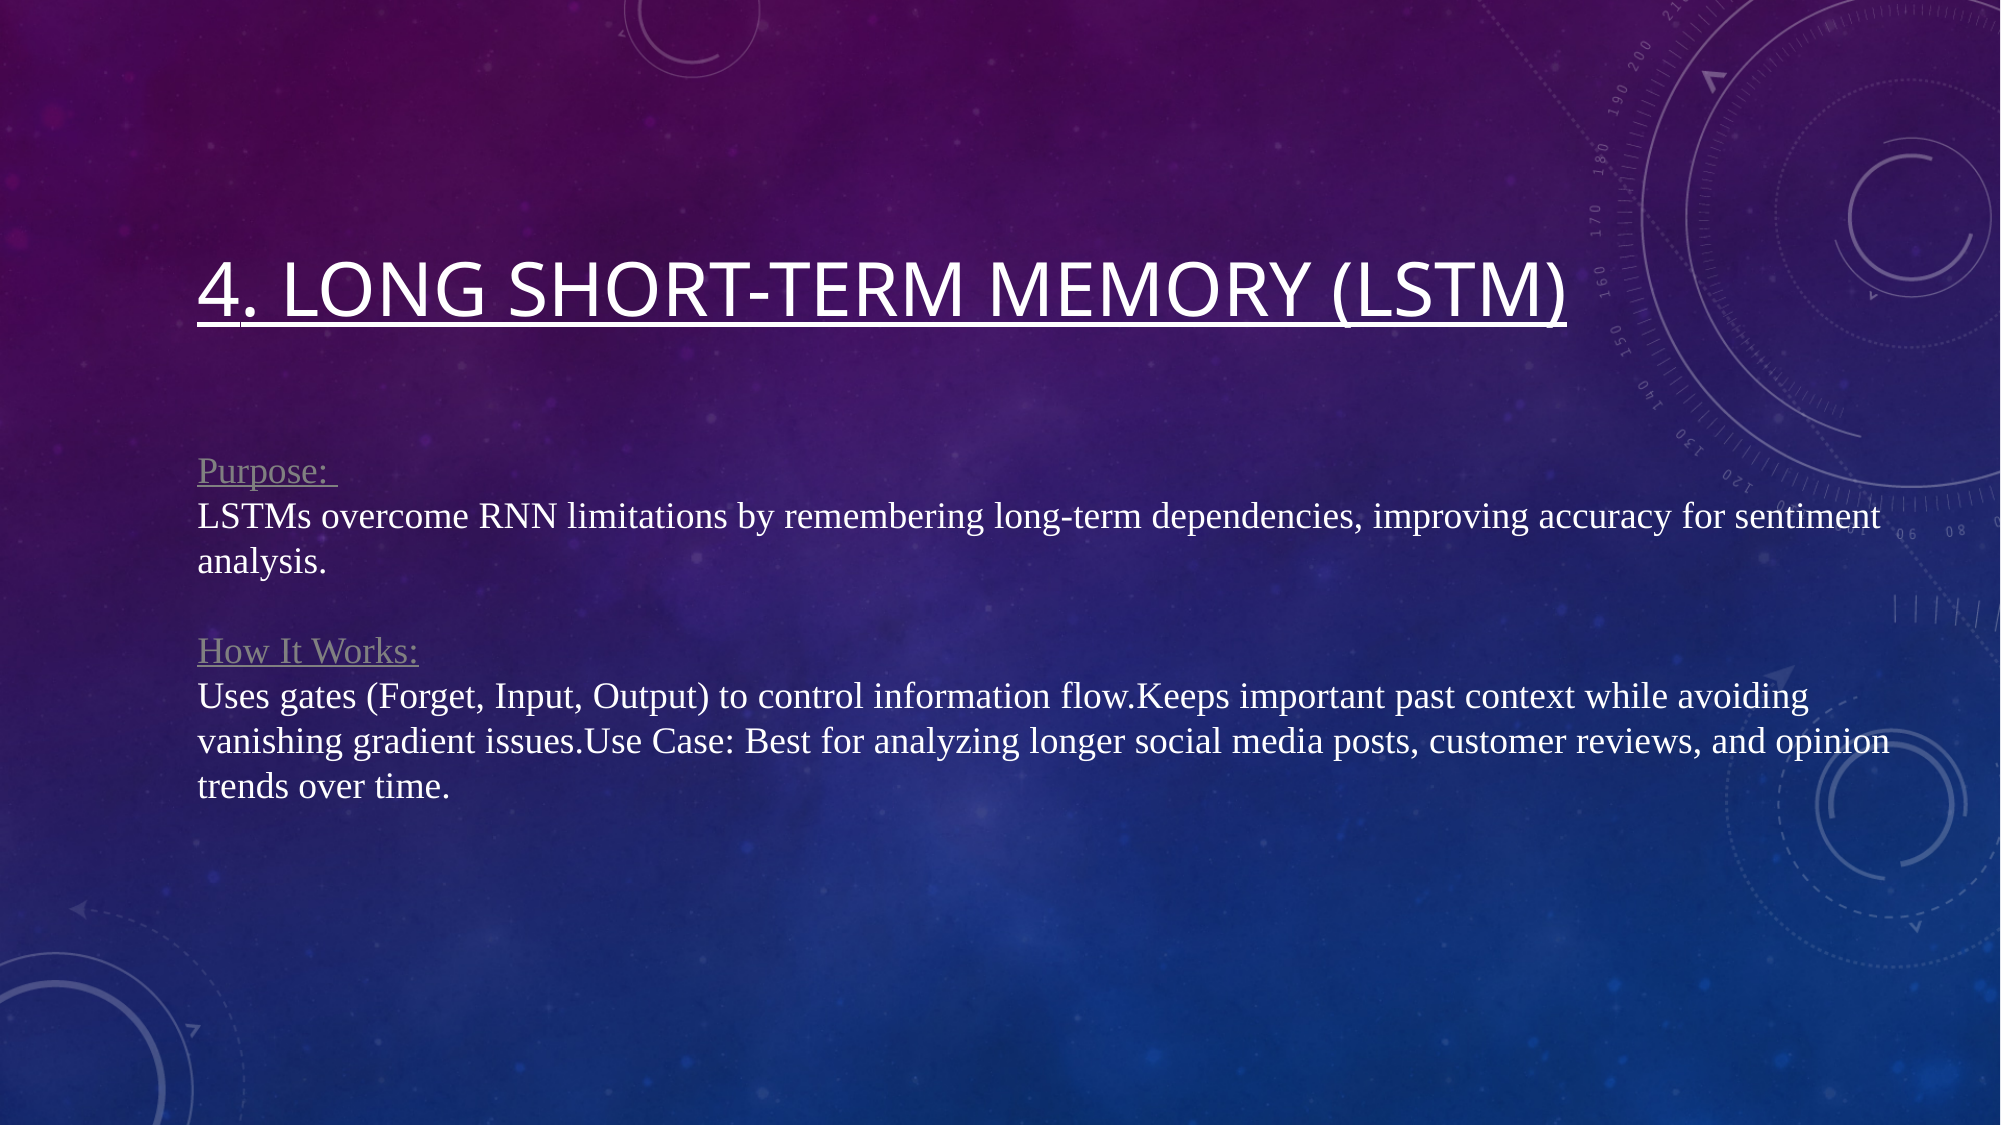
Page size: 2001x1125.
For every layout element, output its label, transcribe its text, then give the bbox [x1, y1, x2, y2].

picture [0, 0, 2001, 1125]
title 4. Long Short-Term Memory (LSTM) [182, 166, 1845, 406]
text_box Purpose: LSTMs overcome RNN limitations by remembering long-term dependencies, improving accuracy for sentiment analysis. How It Works: Uses gates (Forget, Input, Output) to control information flow.Keeps important past context while avoiding vanishing gradient issues.Use Case: Best for analyzing longer social media posts, customer reviews, and opinion trends over time. [182, 438, 1923, 814]
